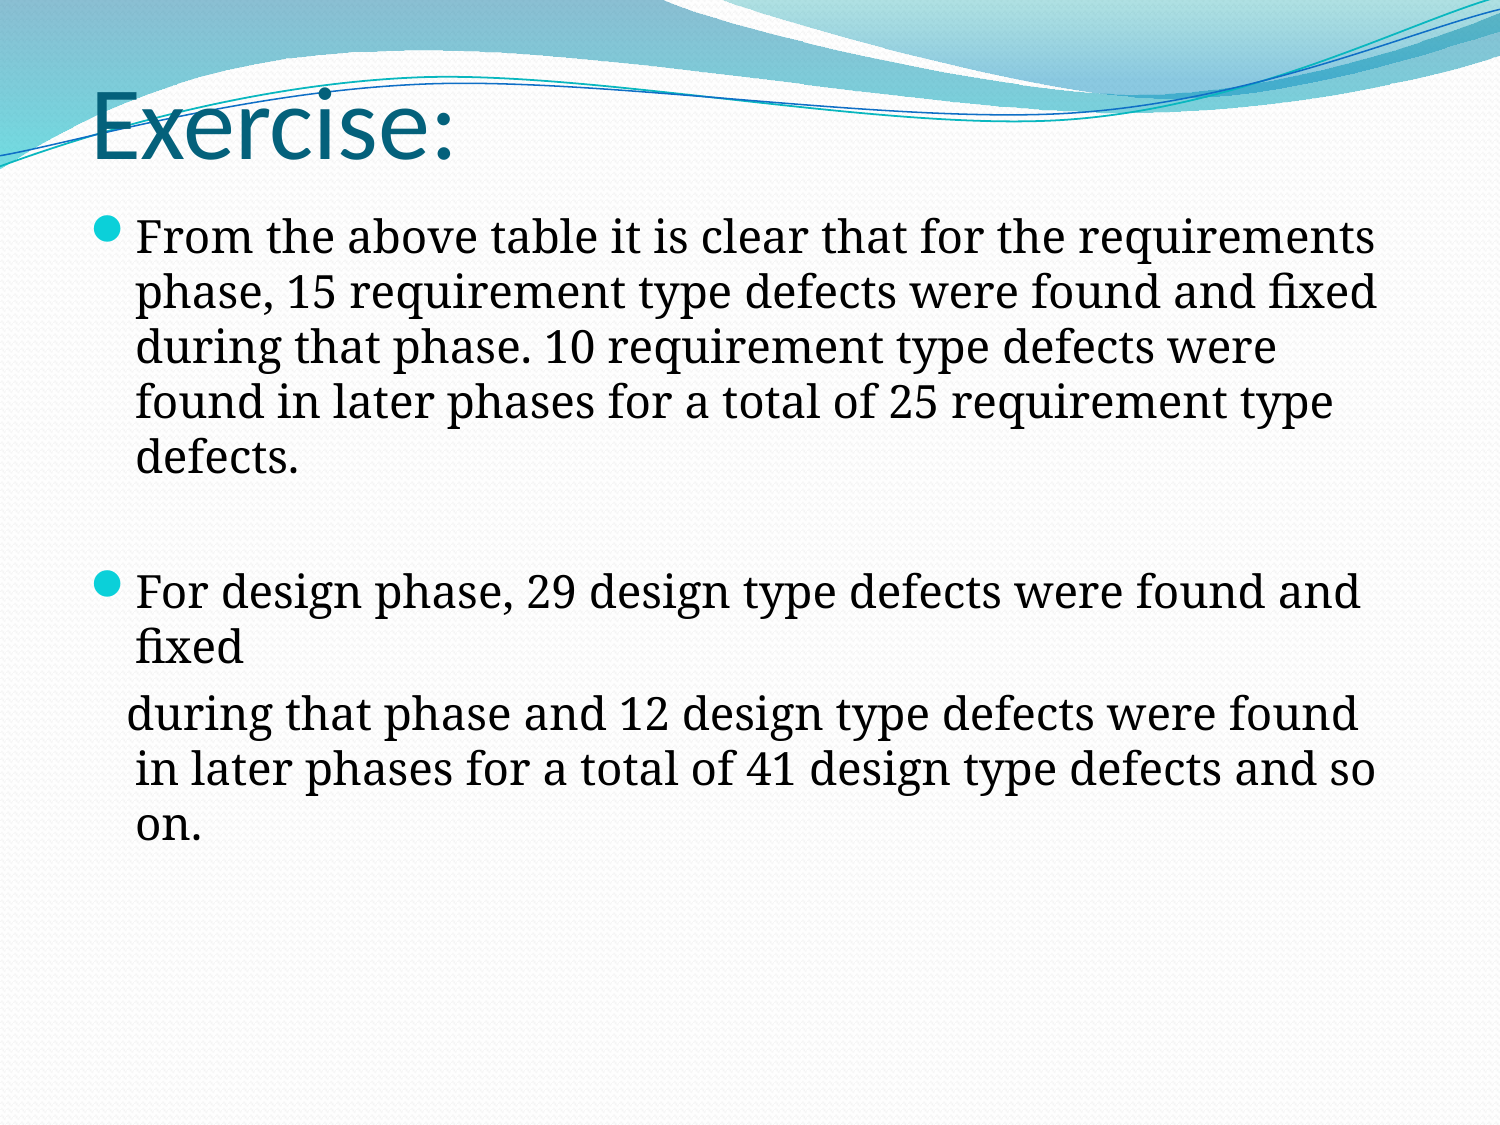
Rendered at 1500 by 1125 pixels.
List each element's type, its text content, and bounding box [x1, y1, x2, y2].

list From the above table it is clear that for the requirements phase, 15 requirement type defects were found and fixed during that phase. 10 requirement type defects were found in later phases for a total of 25 requirement type defects. For design phase, 29 design type defects were found and fixed during that phase and 12 design type defects were found in later phases for a total of 41 design type defects and so on. [75, 200, 1425, 1010]
title Exercise: [75, 24, 1425, 188]
